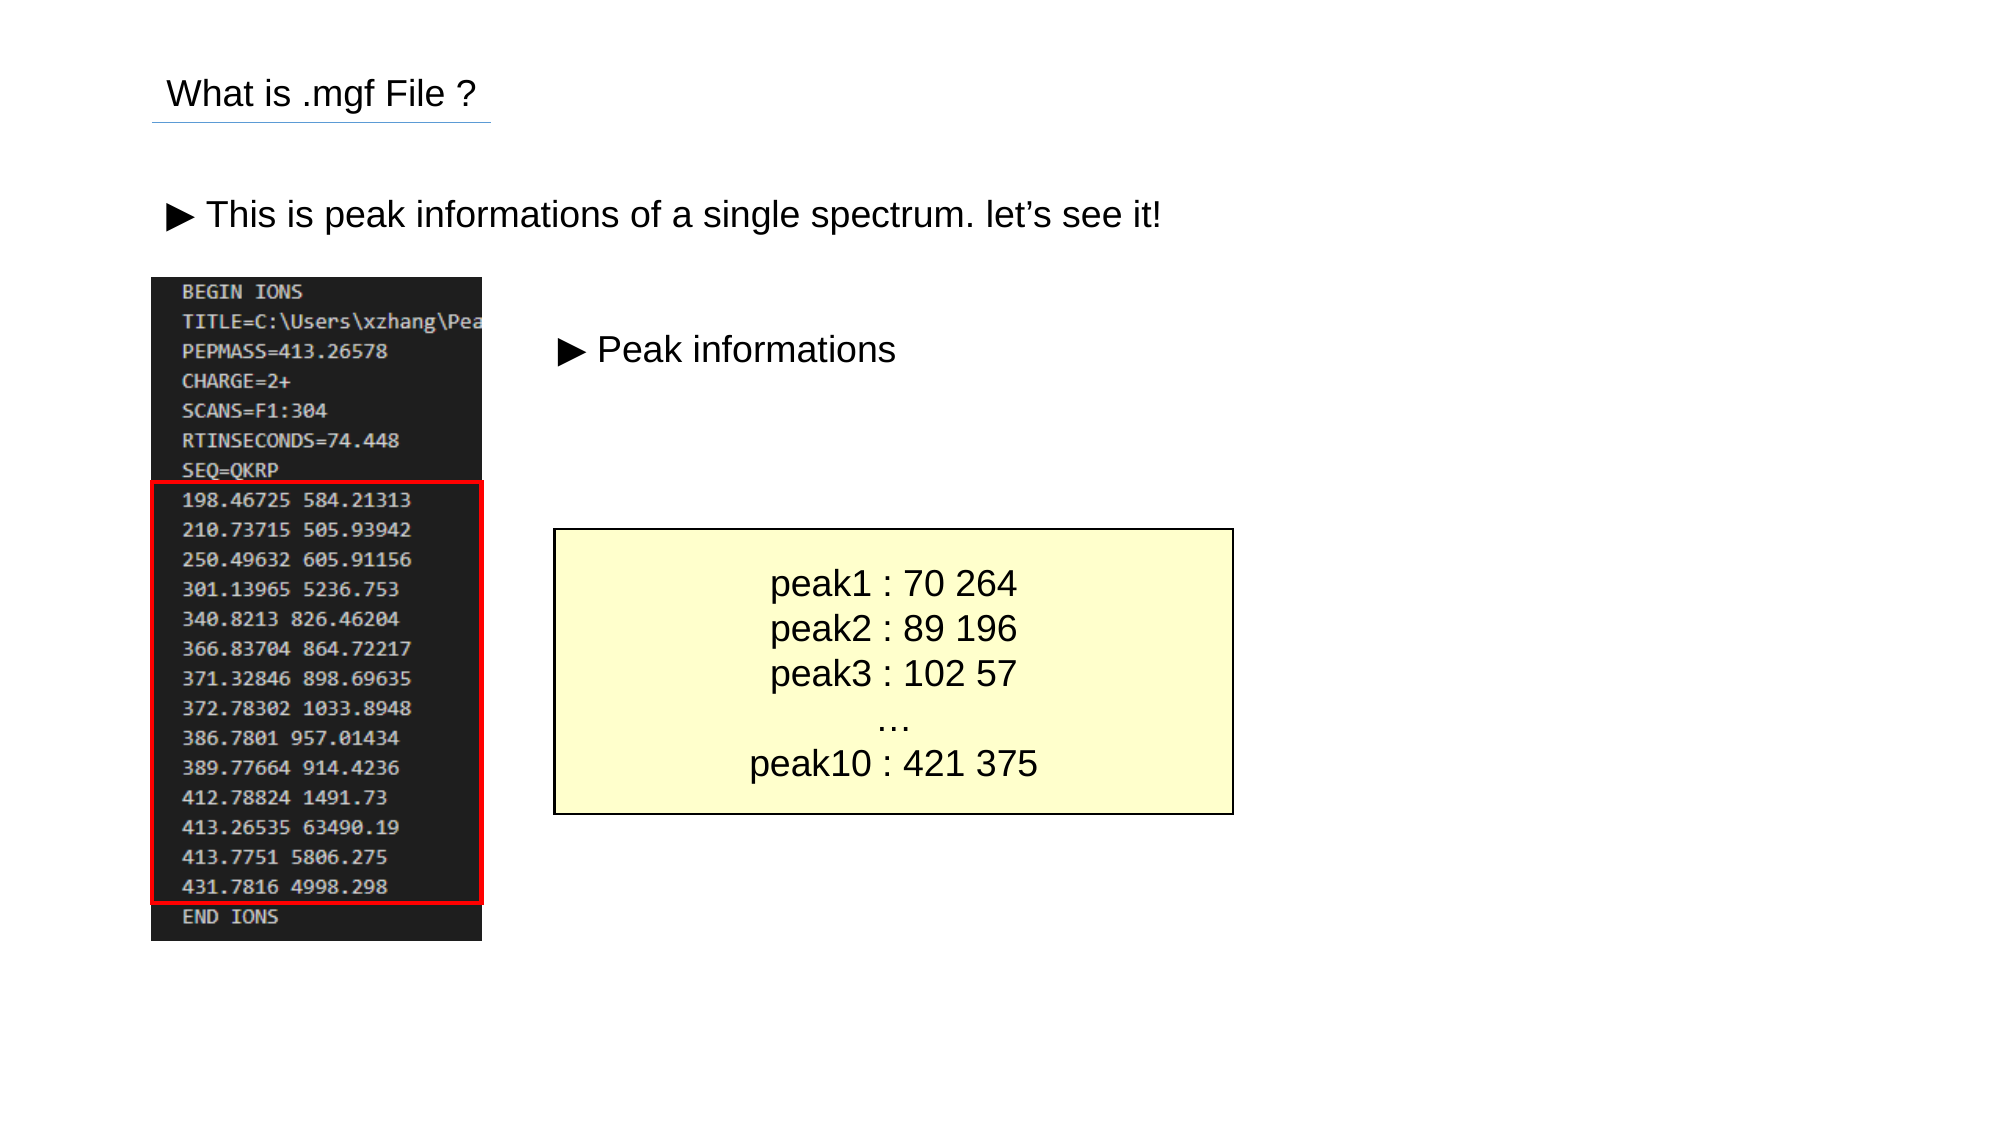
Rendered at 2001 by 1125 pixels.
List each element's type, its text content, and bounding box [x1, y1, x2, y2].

text_box What is .mgf File ? [151, 61, 1006, 122]
text_box ▶ This is peak informations of a single spectrum. let’s see it! [151, 183, 1865, 243]
picture [151, 277, 482, 941]
text_box peak1 : 70 264 peak2 : 89 196 peak3 : 102 57 … peak10 : 421 375 [553, 528, 1234, 815]
text_box ▶ Peak informations [543, 317, 1498, 378]
